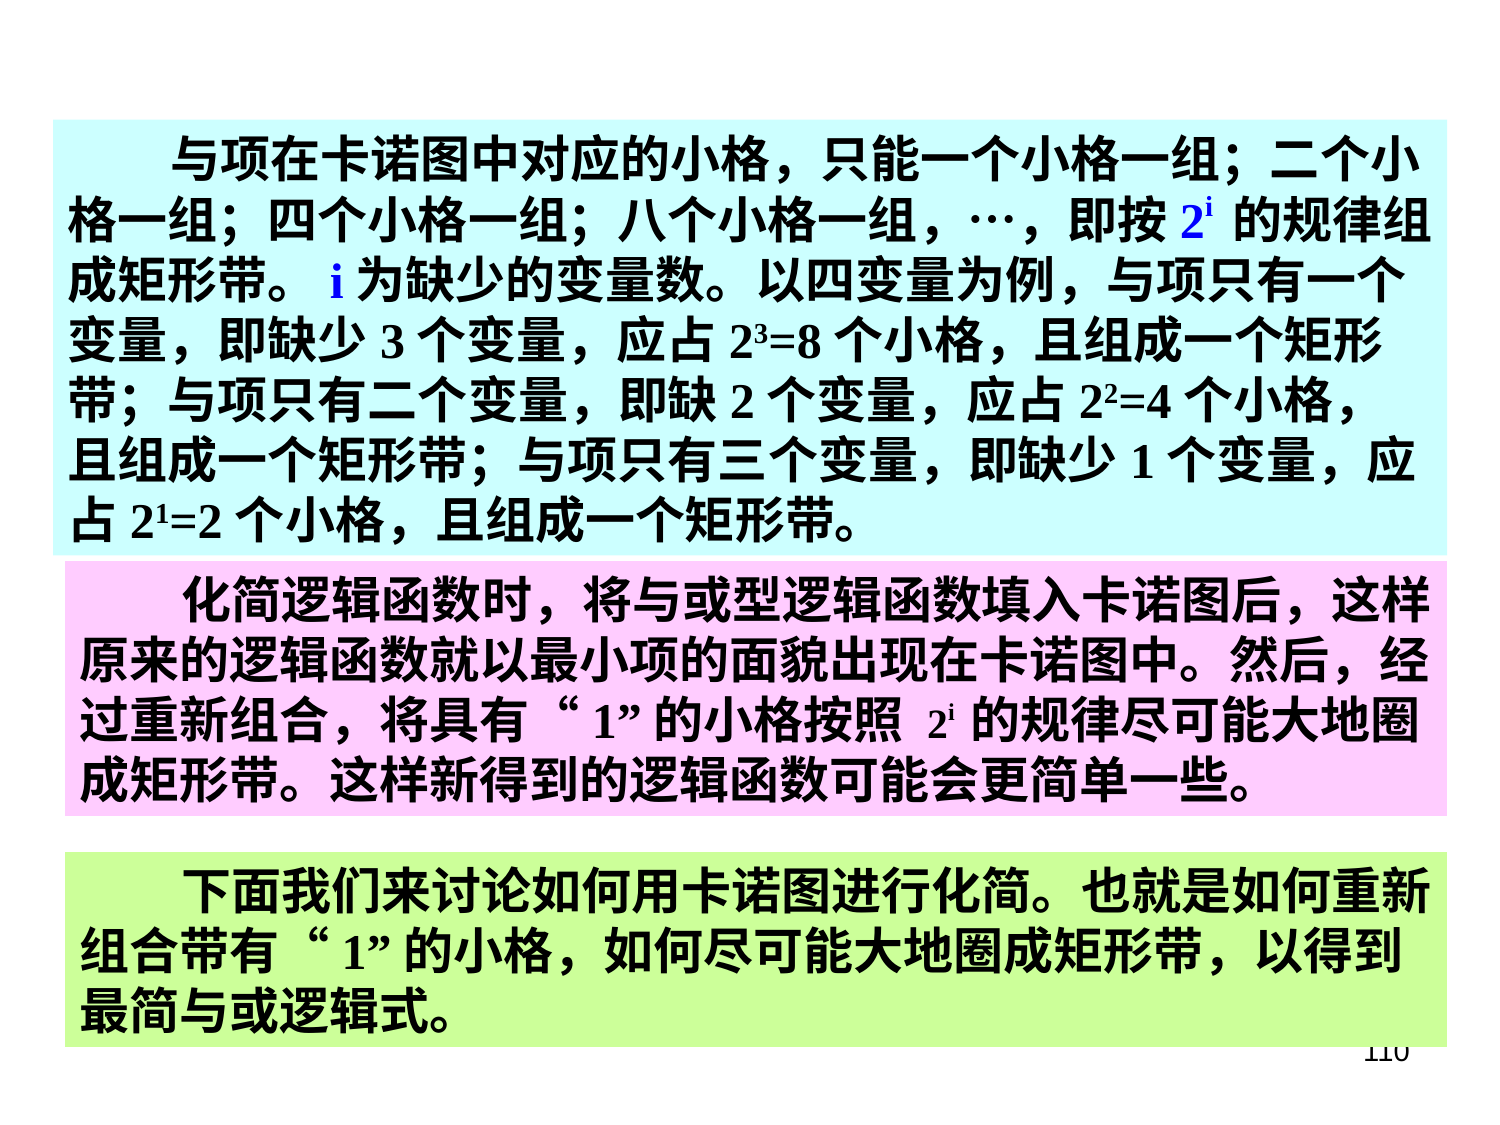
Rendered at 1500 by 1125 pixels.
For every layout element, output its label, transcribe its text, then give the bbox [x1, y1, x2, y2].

text_box 化简逻辑函数时，将与或型逻辑函数填入卡诺图后，这样原来的逻辑函数就以最小项的面貌出现在卡诺图中。然后，经过重新组合，将具有“1”的小格按照 2i 的规律尽可能大地圈成矩形带。这样新得到的逻辑函数可能会更简单一些。 [65, 561, 1447, 816]
slide_number 110 [1074, 1047, 1426, 1103]
text_box 与项在卡诺图中对应的小格，只能一个小格一组；二个小格一组；四个小格一组；八个小格一组，…，即按2i 的规律组成矩形带。i为缺少的变量数。以四变量为例，与项只有一个变量，即缺少3个变量，应占23=8个小格，且组成一个矩形带；与项只有二个变量，即缺2个变量，应占22=4个小格，且组成一个矩形带；与项只有三个变量，即缺少1个变量，应占21=2个小格，且组成一个矩形带。 [53, 119, 1448, 556]
text_box 下面我们来讨论如何用卡诺图进行化简。也就是如何重新组合带有“1”的小格，如何尽可能大地圈成矩形带，以得到最简与或逻辑式。 [65, 852, 1447, 1047]
